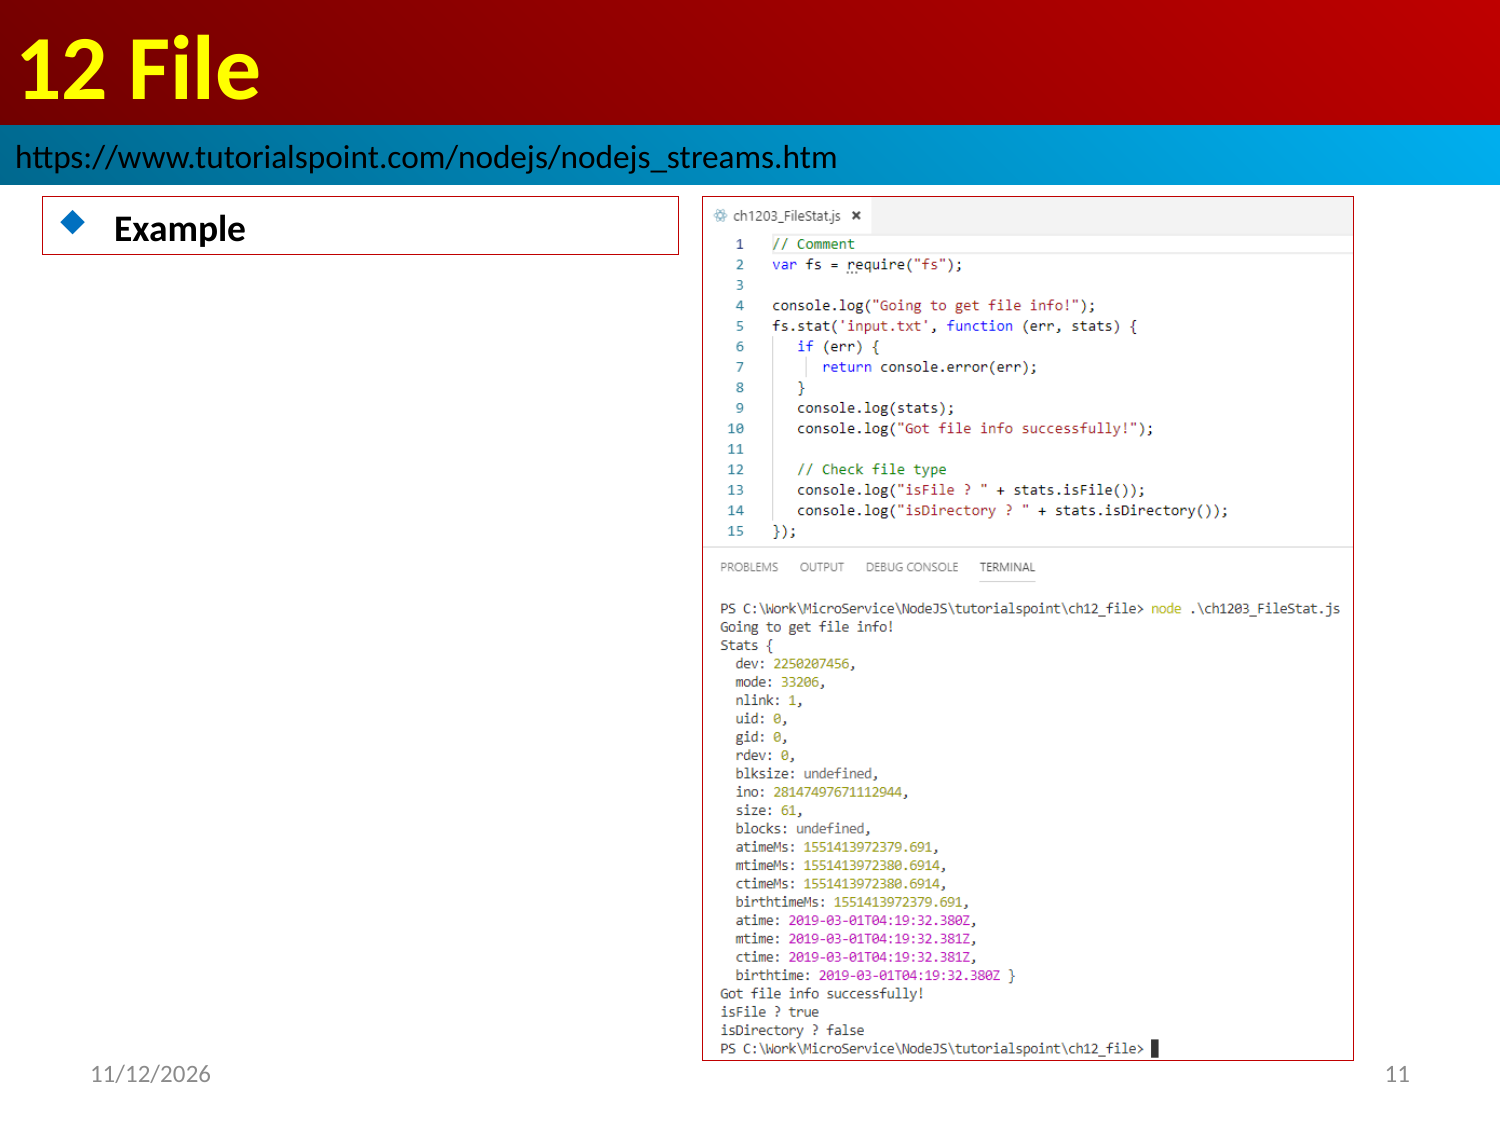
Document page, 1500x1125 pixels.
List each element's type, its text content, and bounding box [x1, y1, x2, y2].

title 12 File [0, 0, 1500, 125]
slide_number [75, 1042, 425, 1103]
text_box https://www.tutorialspoint.com/nodejs/nodejs_streams.htm [0, 125, 1500, 185]
text_box Example [42, 196, 679, 255]
picture [702, 195, 1354, 1061]
slide_number 11 [1074, 1042, 1425, 1103]
